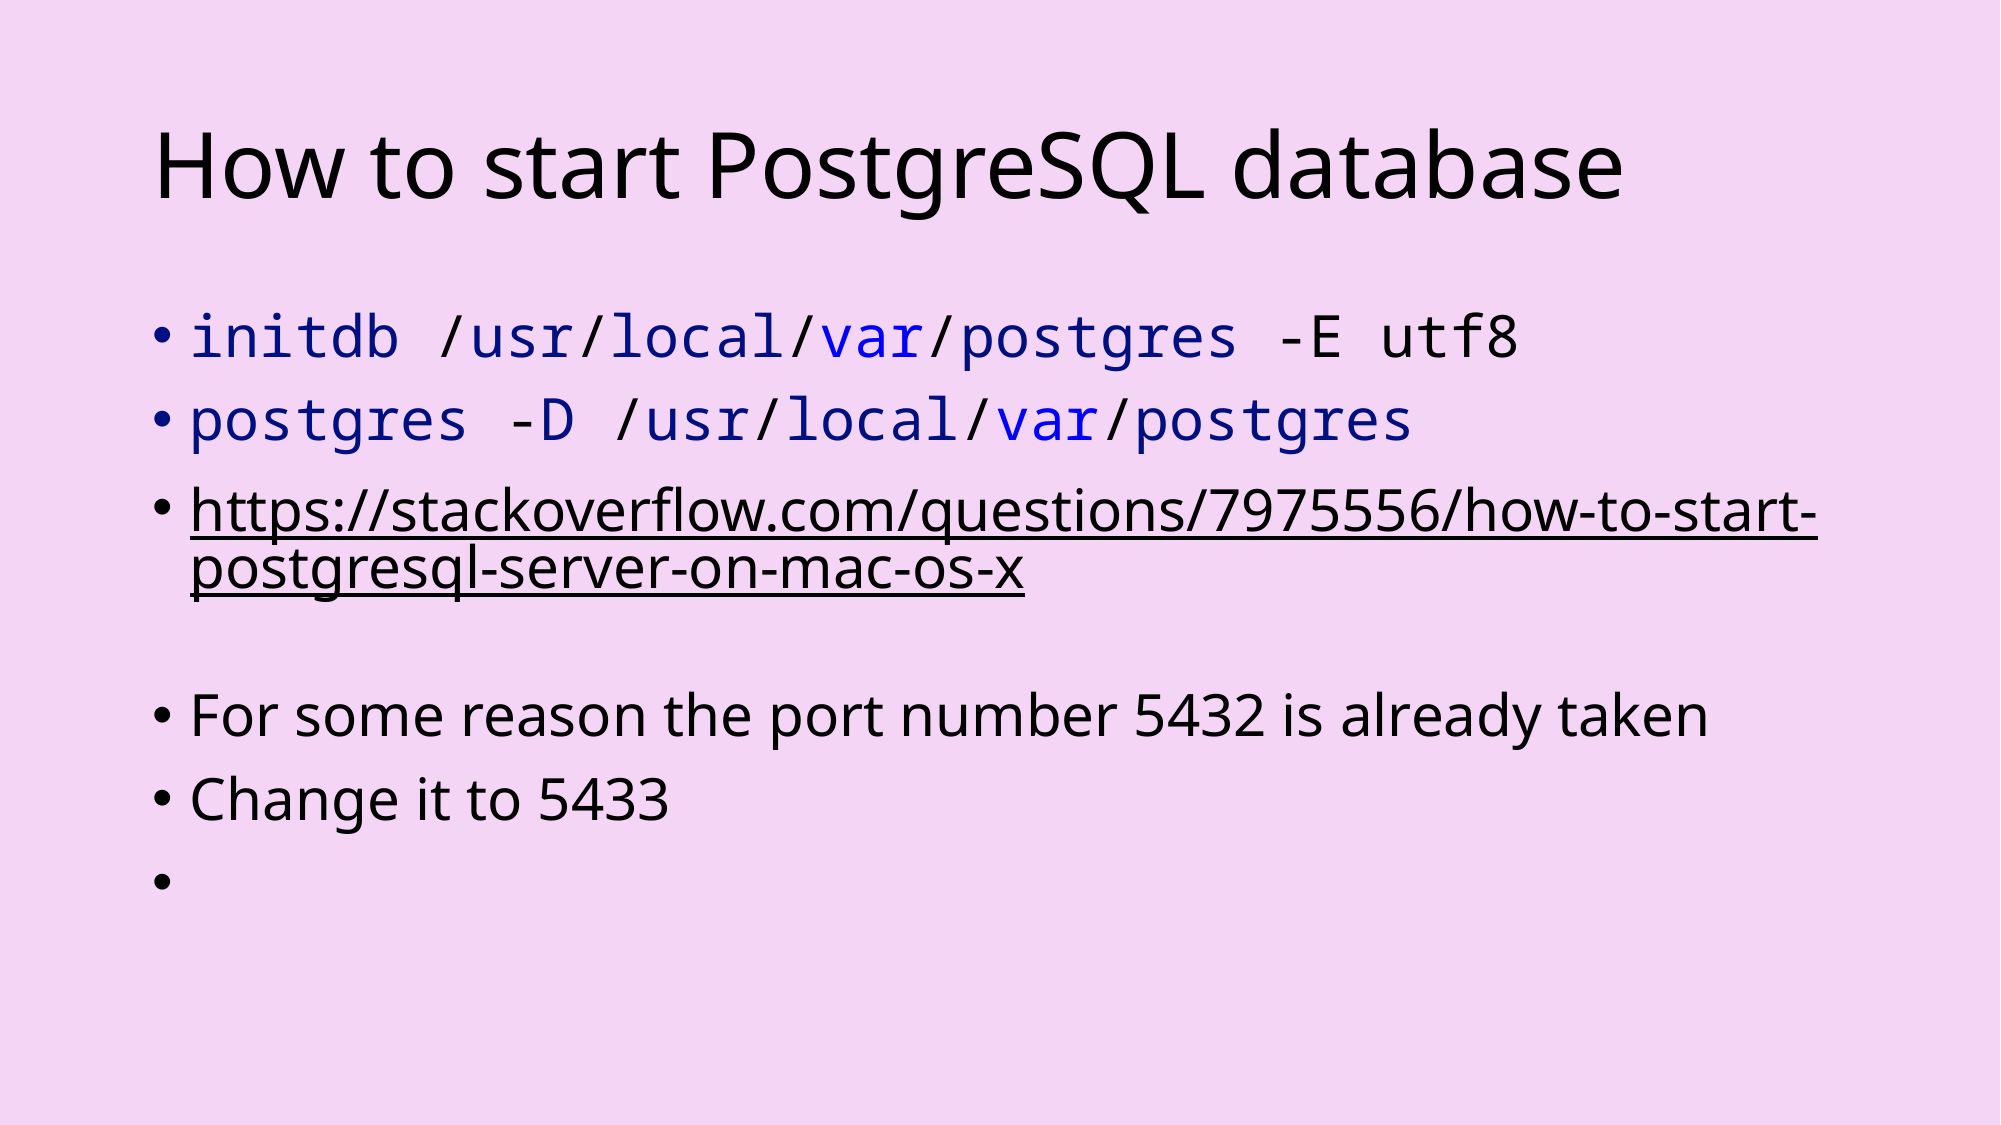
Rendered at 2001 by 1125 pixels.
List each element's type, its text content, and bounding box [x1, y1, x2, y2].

title How to start PostgreSQL database [137, 59, 1863, 278]
list initdb /usr/local/var/postgres -E utf8 postgres -D /usr/local/var/postgres https://stackoverflow.com/questions/7975556/how-to-start-postgresql-server-on-mac-os-x For some reason the port number 5432 is already taken Change it to 5433 [137, 299, 1863, 1014]
